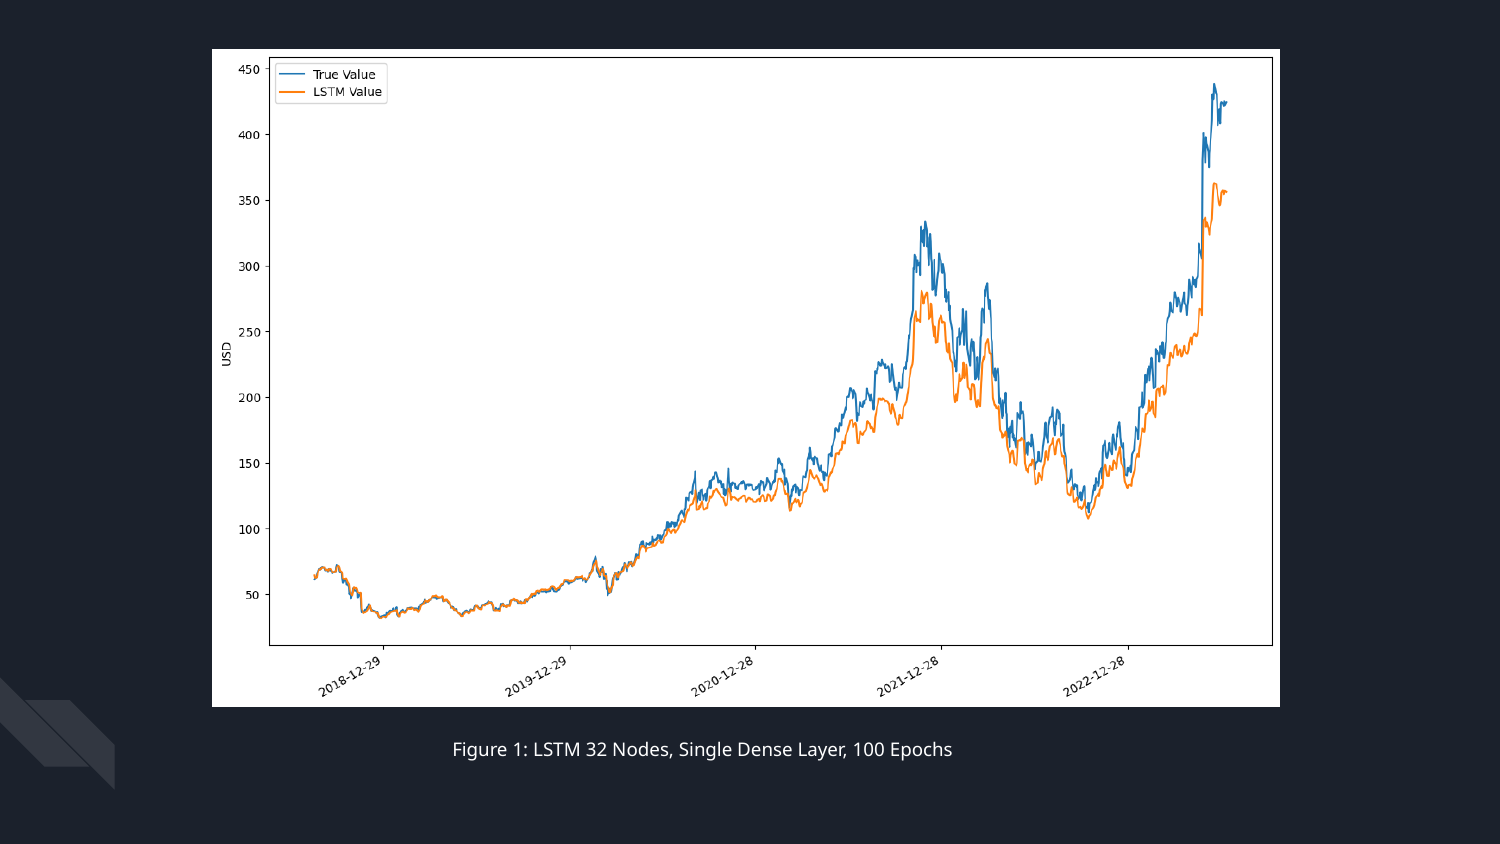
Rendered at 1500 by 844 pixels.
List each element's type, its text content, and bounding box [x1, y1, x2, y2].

list Figure 1: LSTM 32 Nodes, Single Dense Layer, 100 Epochs [133, 706, 1272, 793]
picture [211, 49, 1280, 707]
